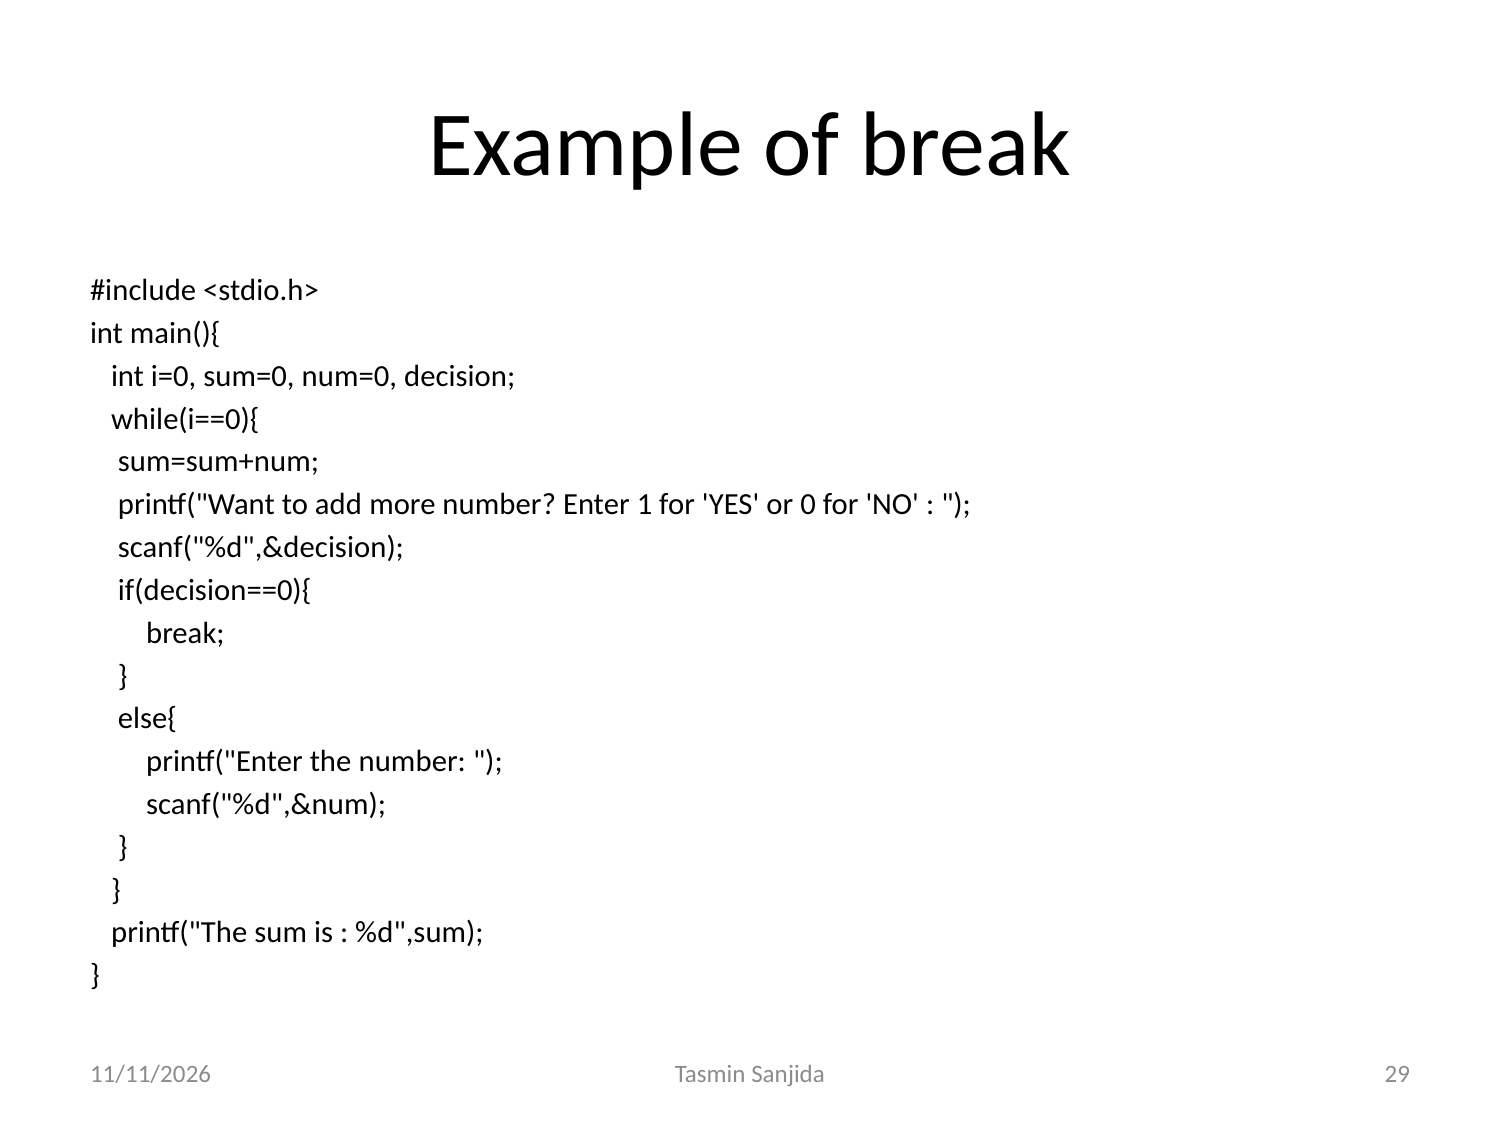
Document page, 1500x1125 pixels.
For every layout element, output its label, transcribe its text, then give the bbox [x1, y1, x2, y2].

slide_number 29 [1074, 1042, 1425, 1103]
list #include <stdio.h> int main(){ int i=0, sum=0, num=0, decision; while(i==0){ sum=sum+num; printf("Want to add more number? Enter 1 for 'YES' or 0 for 'NO' : "); scanf("%d",&decision); if(decision==0){ break; } else{ printf("Enter the number: "); scanf("%d",&num); } } printf("The sum is : %d",sum); } [75, 262, 1425, 1005]
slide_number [75, 1042, 425, 1103]
title Example of break [75, 45, 1425, 233]
footer Tasmin Sanjida [512, 1042, 988, 1103]
